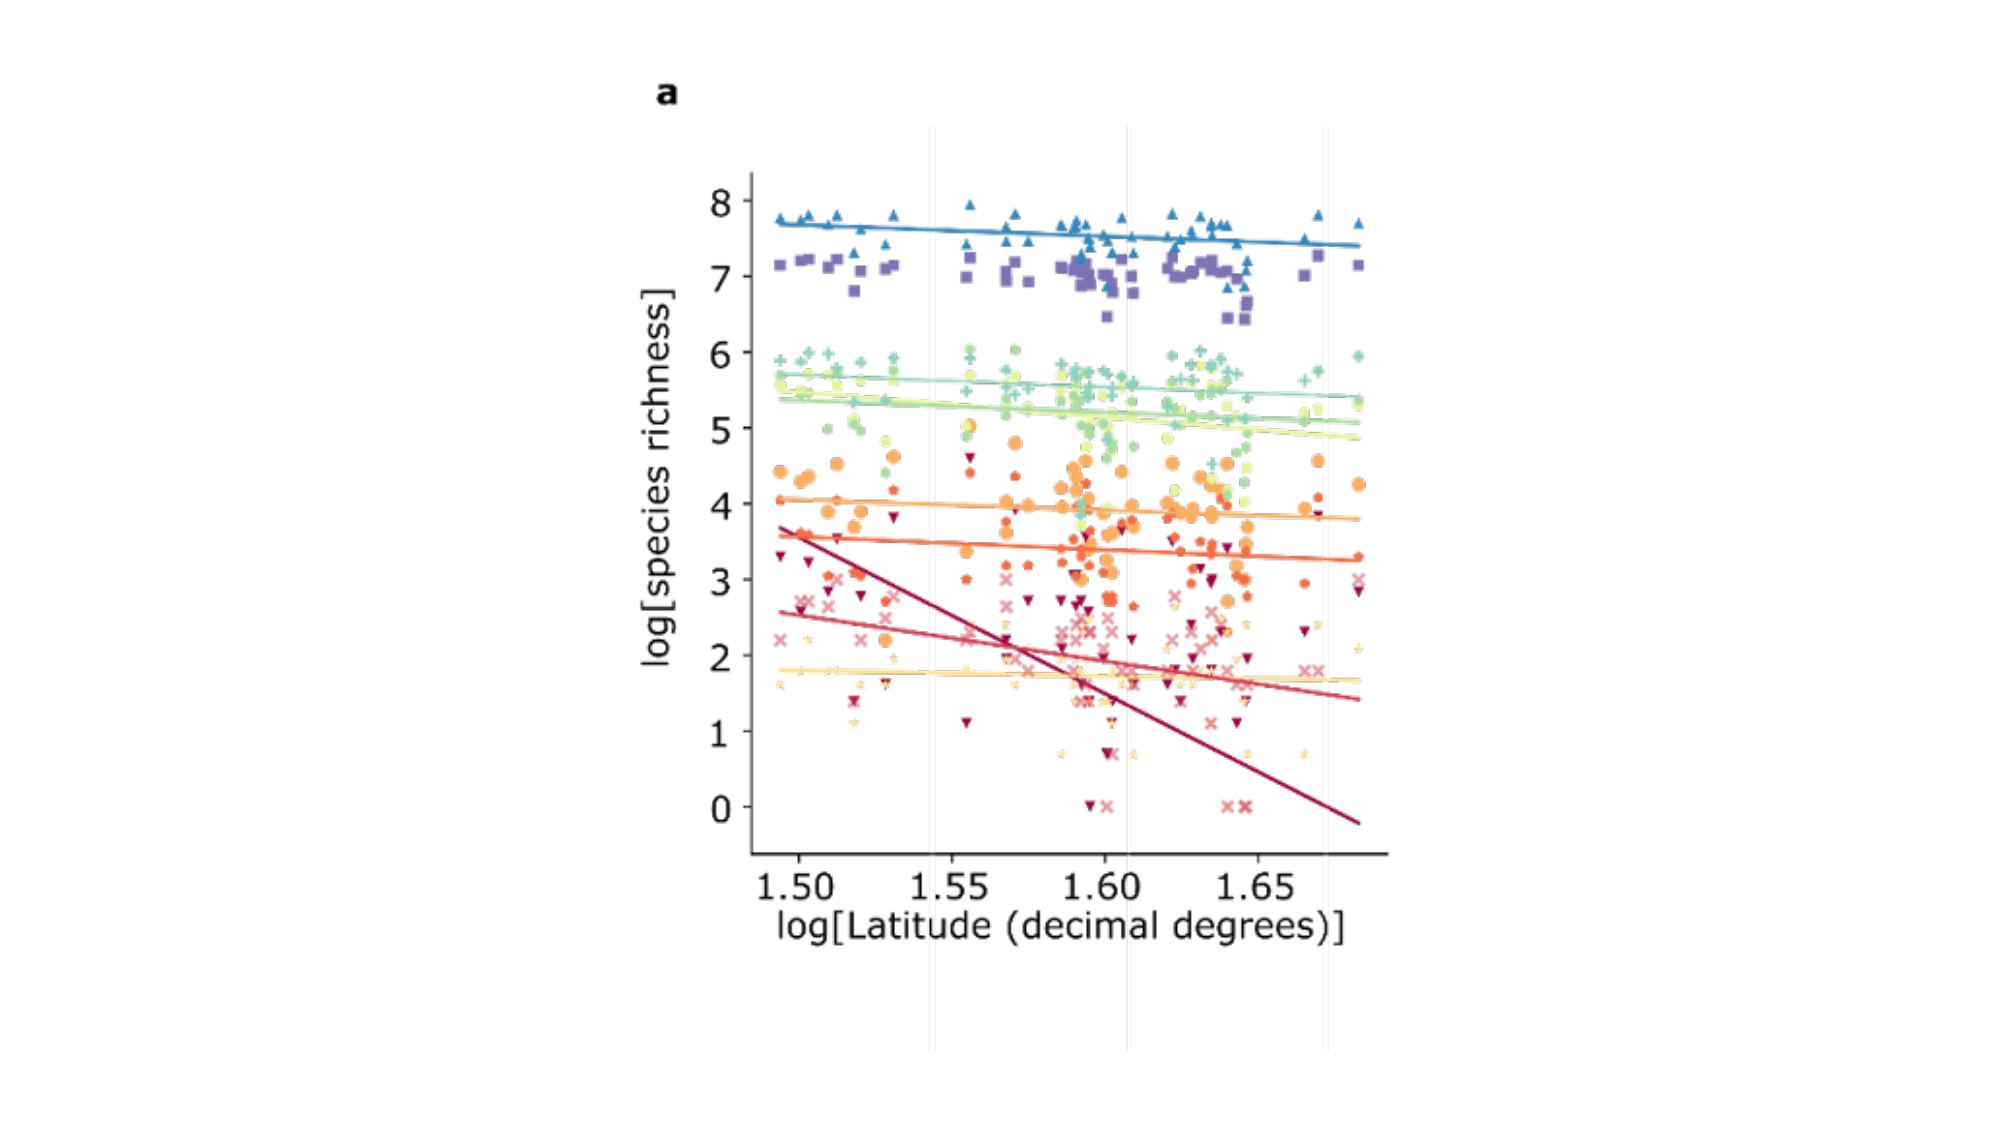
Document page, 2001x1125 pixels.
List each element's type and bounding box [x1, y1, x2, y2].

picture [582, 40, 1421, 1094]
